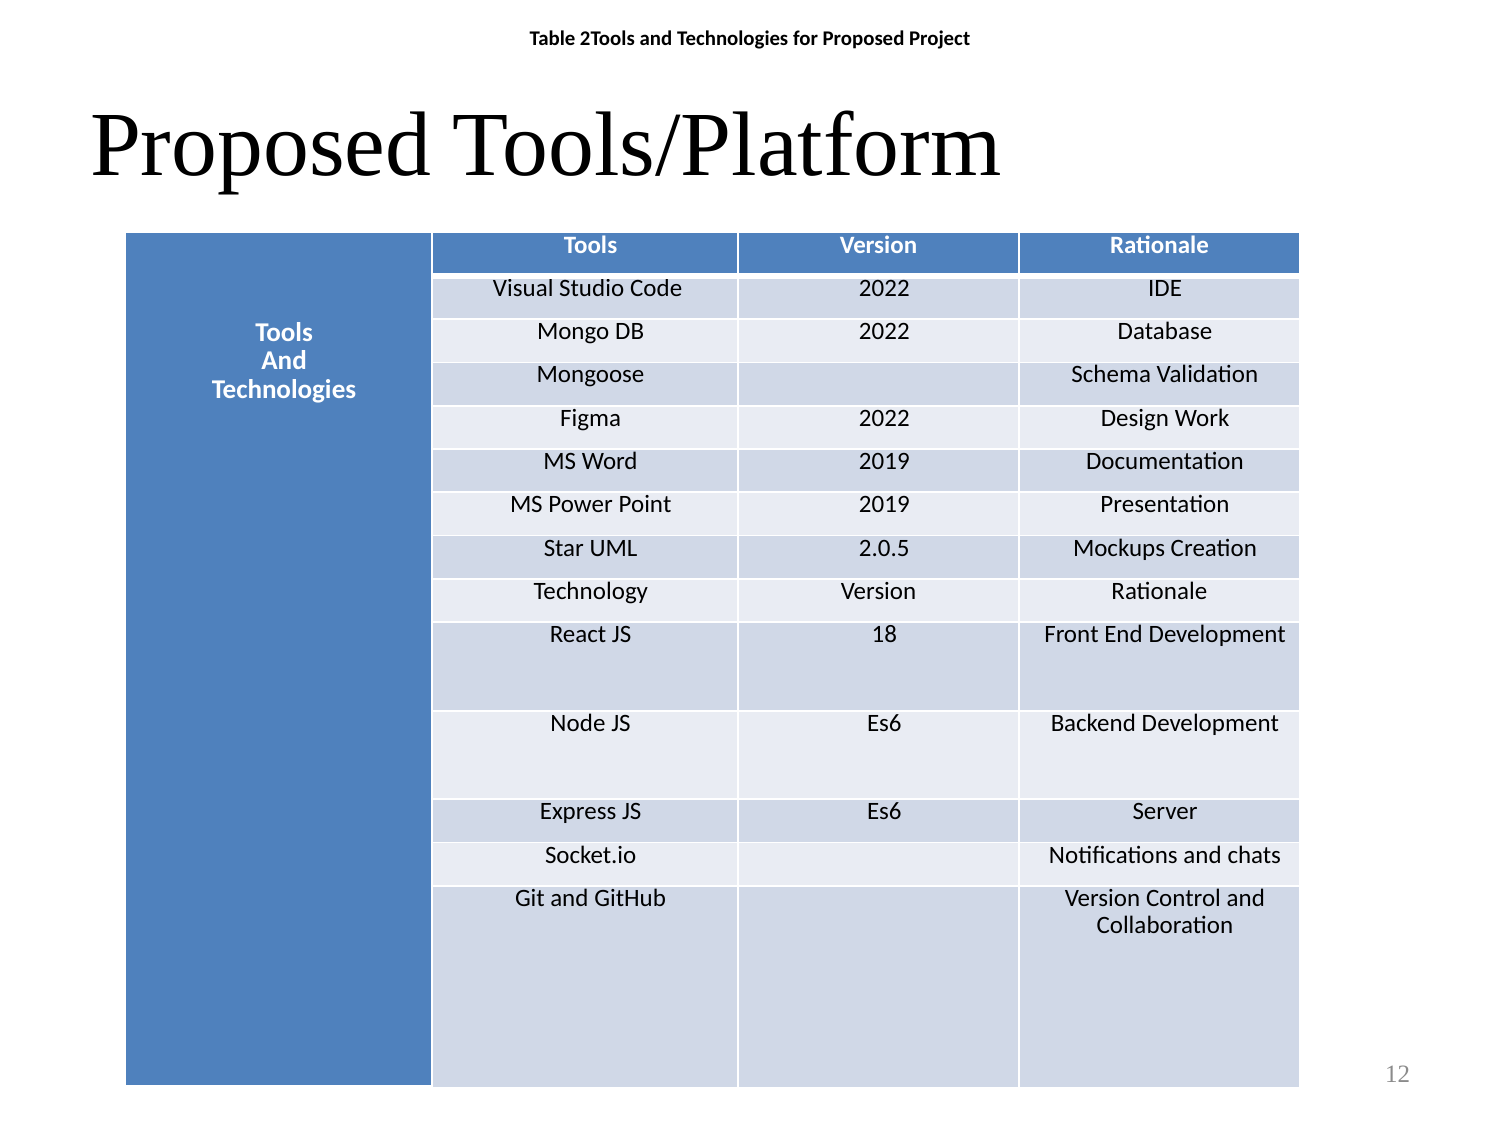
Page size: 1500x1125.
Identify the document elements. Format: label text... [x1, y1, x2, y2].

table_header Rationale [1020, 233, 1299, 273]
table_cell 2019 [739, 493, 1018, 535]
text_box Table 2Tools and Technologies for Proposed Project [514, 17, 986, 58]
table_cell MS Power Point [433, 493, 737, 535]
table_cell Figma [433, 407, 737, 448]
table_cell React JS [433, 623, 737, 710]
table_cell 2022 [739, 279, 1018, 318]
table_cell Design Work [1020, 407, 1299, 448]
table_cell 2019 [739, 450, 1018, 491]
table_cell IDE [1020, 279, 1299, 318]
table_cell [739, 887, 1018, 1087]
table_cell 2.0.5 [739, 536, 1018, 578]
table_cell Star UML [433, 536, 737, 578]
table_cell Database [1020, 320, 1299, 362]
table_cell Documentation [1020, 450, 1299, 491]
table_cell [739, 843, 1018, 885]
table_cell Schema Validation [1020, 363, 1299, 405]
table_cell [739, 363, 1018, 405]
table_cell Backend Development [1020, 712, 1299, 798]
table_cell Git and GitHub [433, 887, 737, 1087]
table_cell Version [739, 580, 1018, 621]
table_header Tools [433, 233, 737, 273]
table_cell 2022 [739, 320, 1018, 362]
table_cell Mockups Creation [1020, 536, 1299, 578]
table_cell Technology [433, 580, 737, 621]
table_cell Socket.io [433, 843, 737, 885]
table_cell MS Word [433, 450, 737, 491]
table_cell Node JS [433, 712, 737, 798]
table_cell Version Control and Collaboration [1020, 887, 1299, 1087]
title Proposed Tools/Platform [75, 45, 1425, 233]
table_cell Visual Studio Code [433, 279, 737, 318]
table_header Tools And Technologies [126, 233, 431, 1085]
table_cell 2022 [739, 407, 1018, 448]
table_cell Es6 [739, 800, 1018, 842]
table_cell Presentation [1020, 493, 1299, 535]
table_cell Server [1020, 800, 1299, 842]
slide_number 12 [1074, 1042, 1425, 1103]
table_cell Express JS [433, 800, 737, 842]
table_cell Mongo DB [433, 320, 737, 362]
table_cell Es6 [739, 712, 1018, 798]
table_cell Mongoose [433, 363, 737, 405]
table_cell Notifications and chats [1020, 843, 1299, 885]
table_cell Rationale [1020, 580, 1299, 621]
table_cell Front End Development [1020, 623, 1299, 710]
table_cell 18 [739, 623, 1018, 710]
table_header Version [739, 233, 1018, 273]
